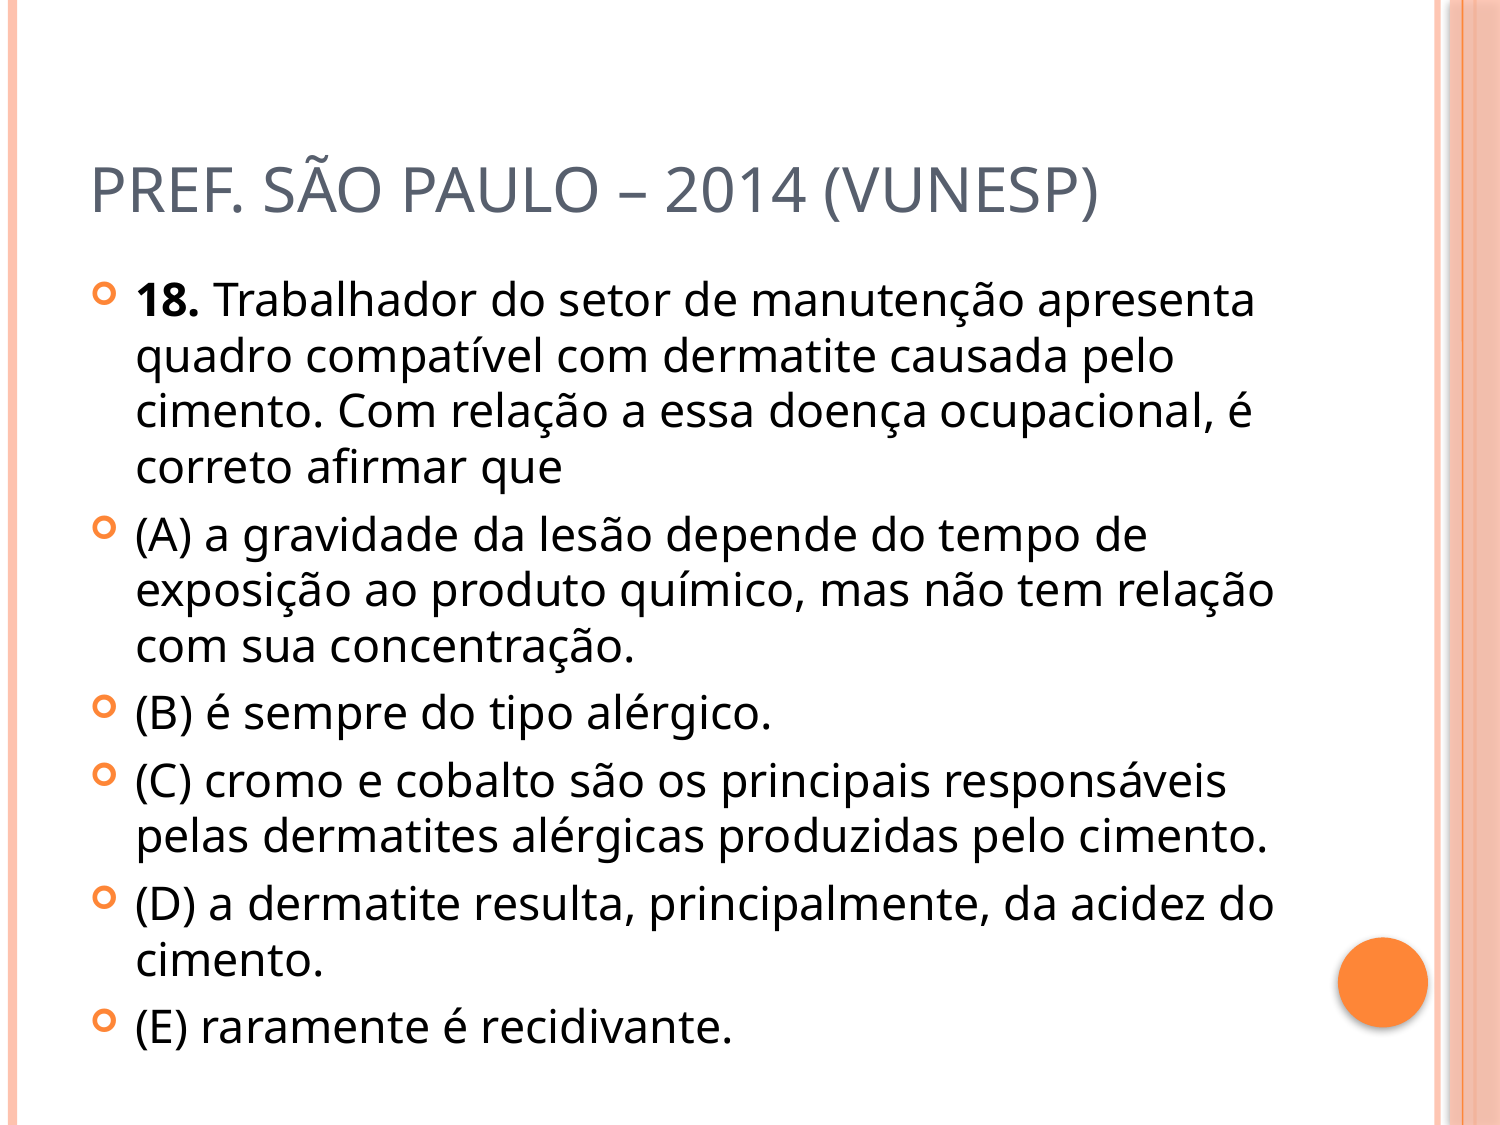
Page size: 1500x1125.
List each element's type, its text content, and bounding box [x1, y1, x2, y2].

list 18. Trabalhador do setor de manutenção apresenta quadro compatível com dermatite causada pelo cimento. Com relação a essa doença ocupacional, é correto afirmar que (A) a gravidade da lesão depende do tempo de exposição ao produto químico, mas não tem relação com sua concentração. (B) é sempre do tipo alérgico. (C) cromo e cobalto são os principais responsáveis pelas dermatites alérgicas produzidas pelo cimento. (D) a dermatite resulta, principalmente, da acidez do cimento. (E) raramente é recidivante. [75, 262, 1300, 1062]
title Pref. São paulo – 2014 (vunesp) [75, 45, 1300, 233]
